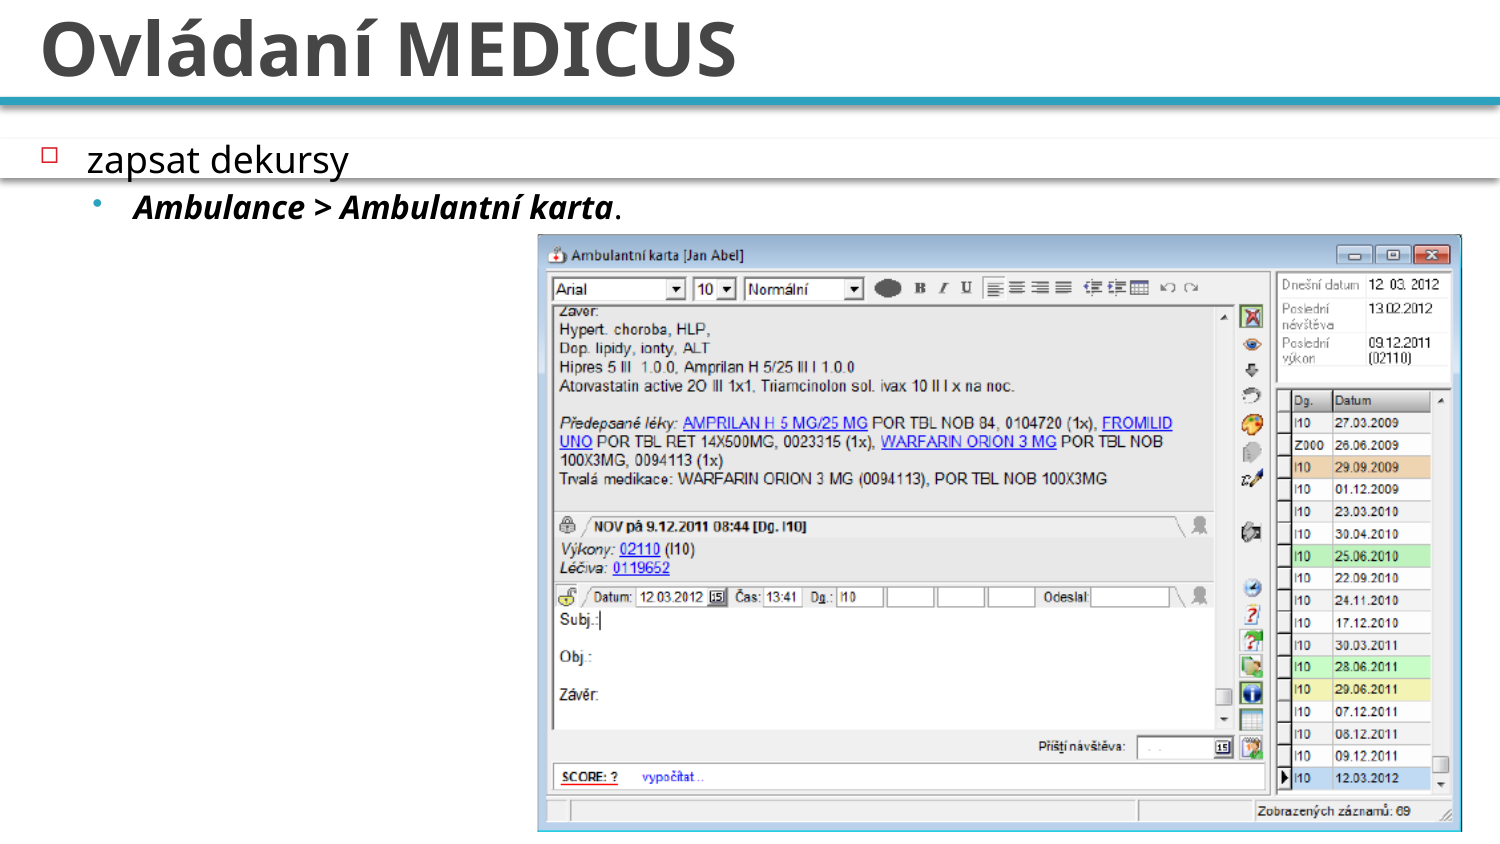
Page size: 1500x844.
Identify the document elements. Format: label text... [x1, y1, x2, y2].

list zapsat dekursy Ambulance > Ambulantní karta. [24, 128, 1363, 235]
picture [537, 234, 1463, 832]
title Ovládaní MEDICUS [24, 21, 1463, 100]
